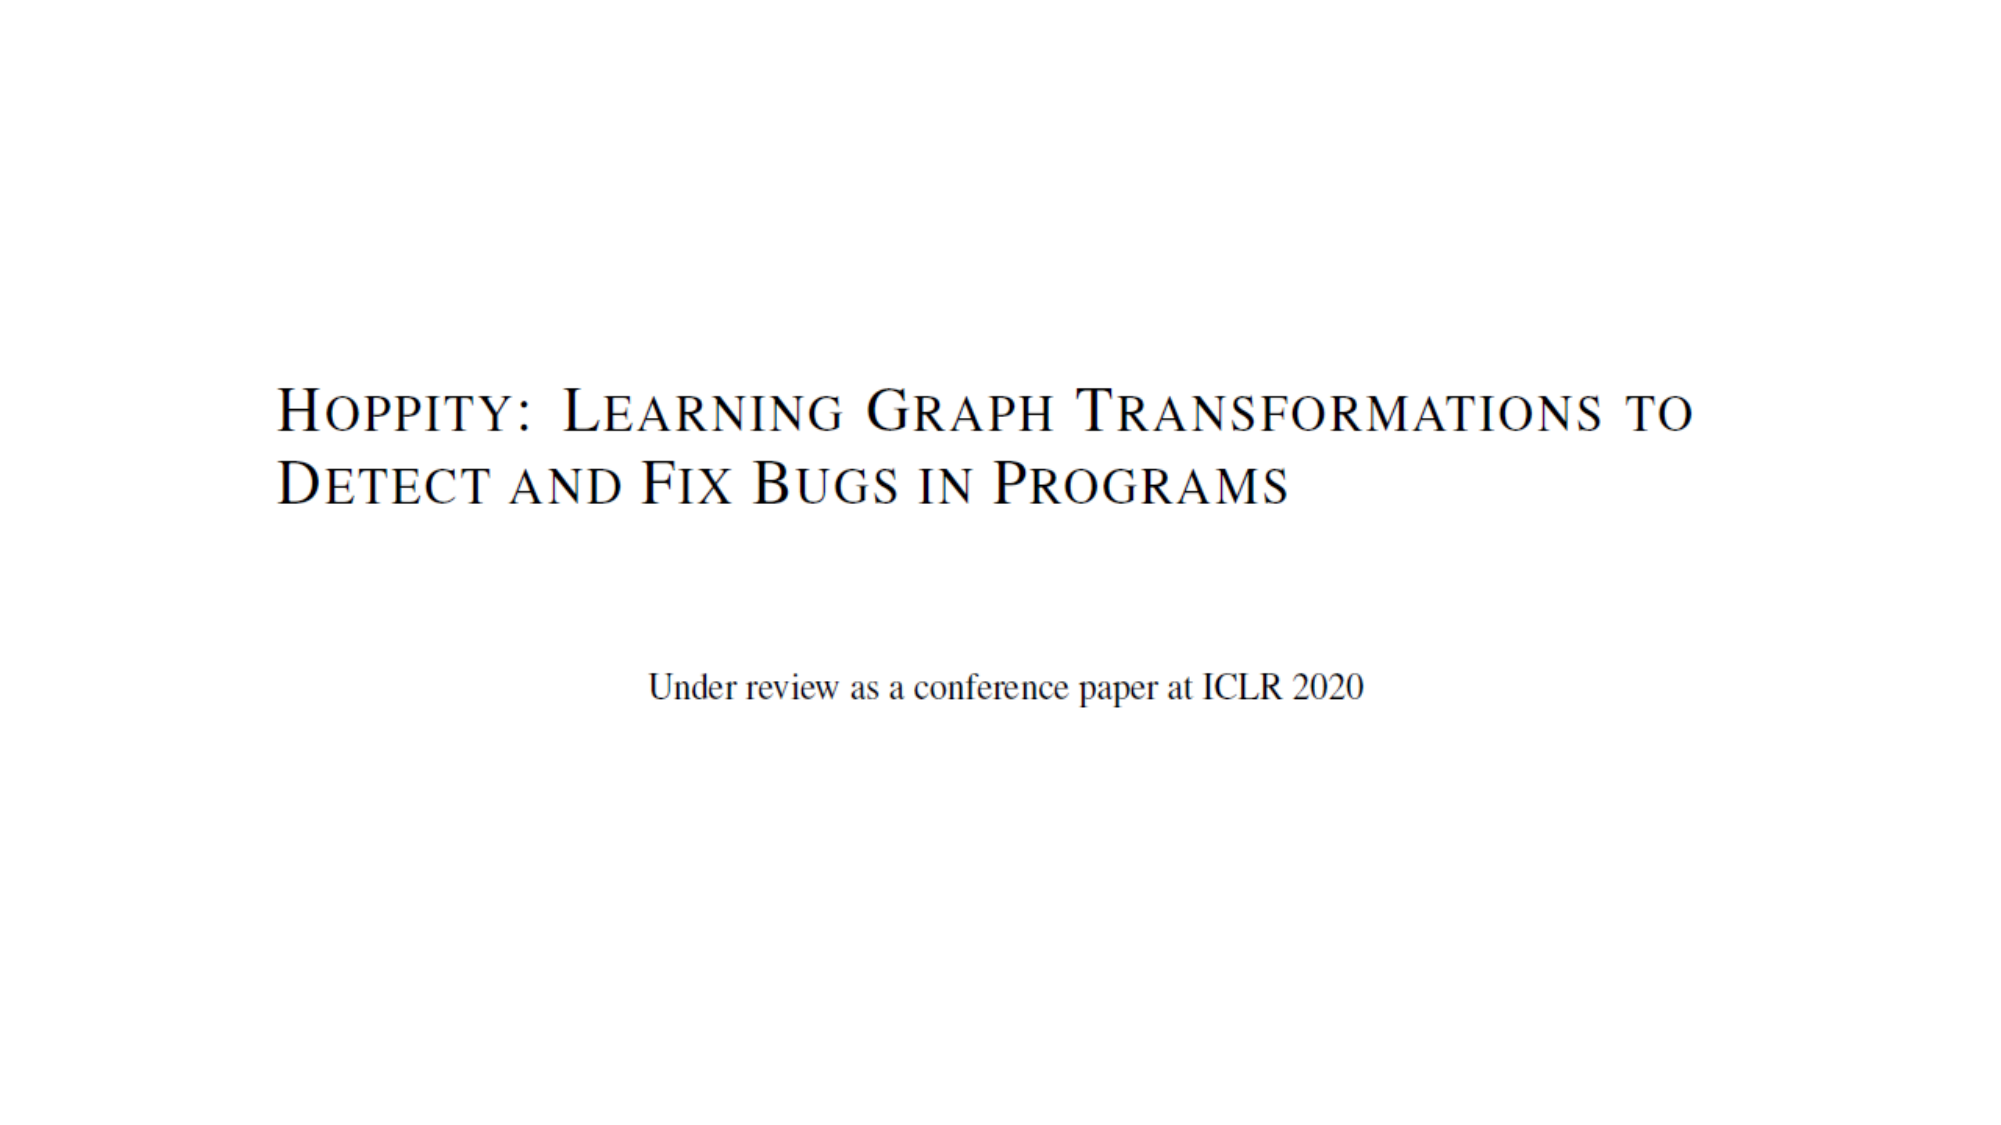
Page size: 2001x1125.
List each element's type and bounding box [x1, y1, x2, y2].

picture [644, 667, 1376, 711]
picture [272, 379, 1701, 515]
